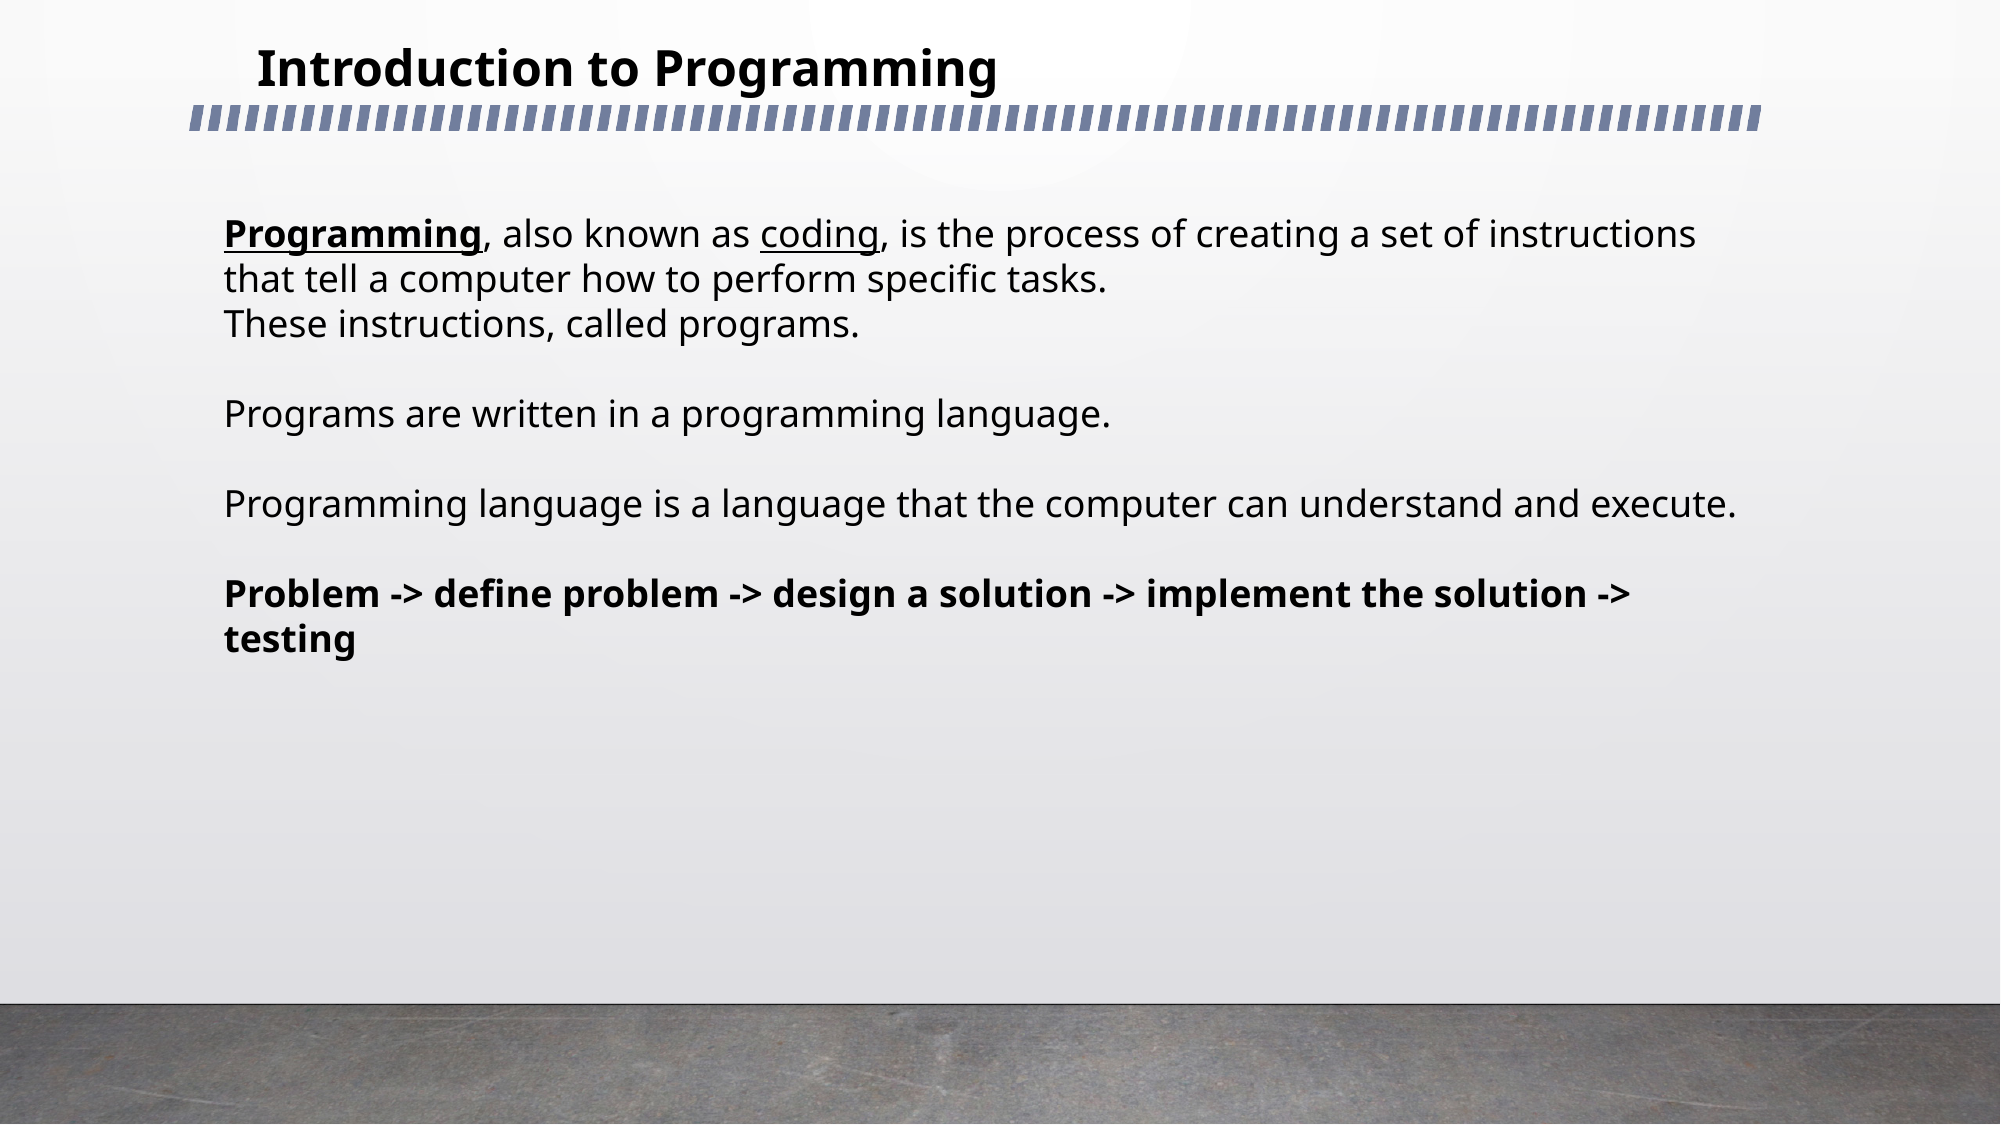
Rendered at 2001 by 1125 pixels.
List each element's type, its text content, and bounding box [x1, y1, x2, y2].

text_box Introduction to Programming [242, 28, 1496, 104]
picture [0, 1004, 2000, 1124]
text_box Programming, also known as coding, is the process of creating a set of instructions that tell a computer how to perform specific tasks. These instructions, called programs. Programs are written in a programming language. Programming language is a language that the computer can understand and execute. Problem -> define problem -> design a solution -> implement the solution -> testing [208, 157, 1761, 758]
